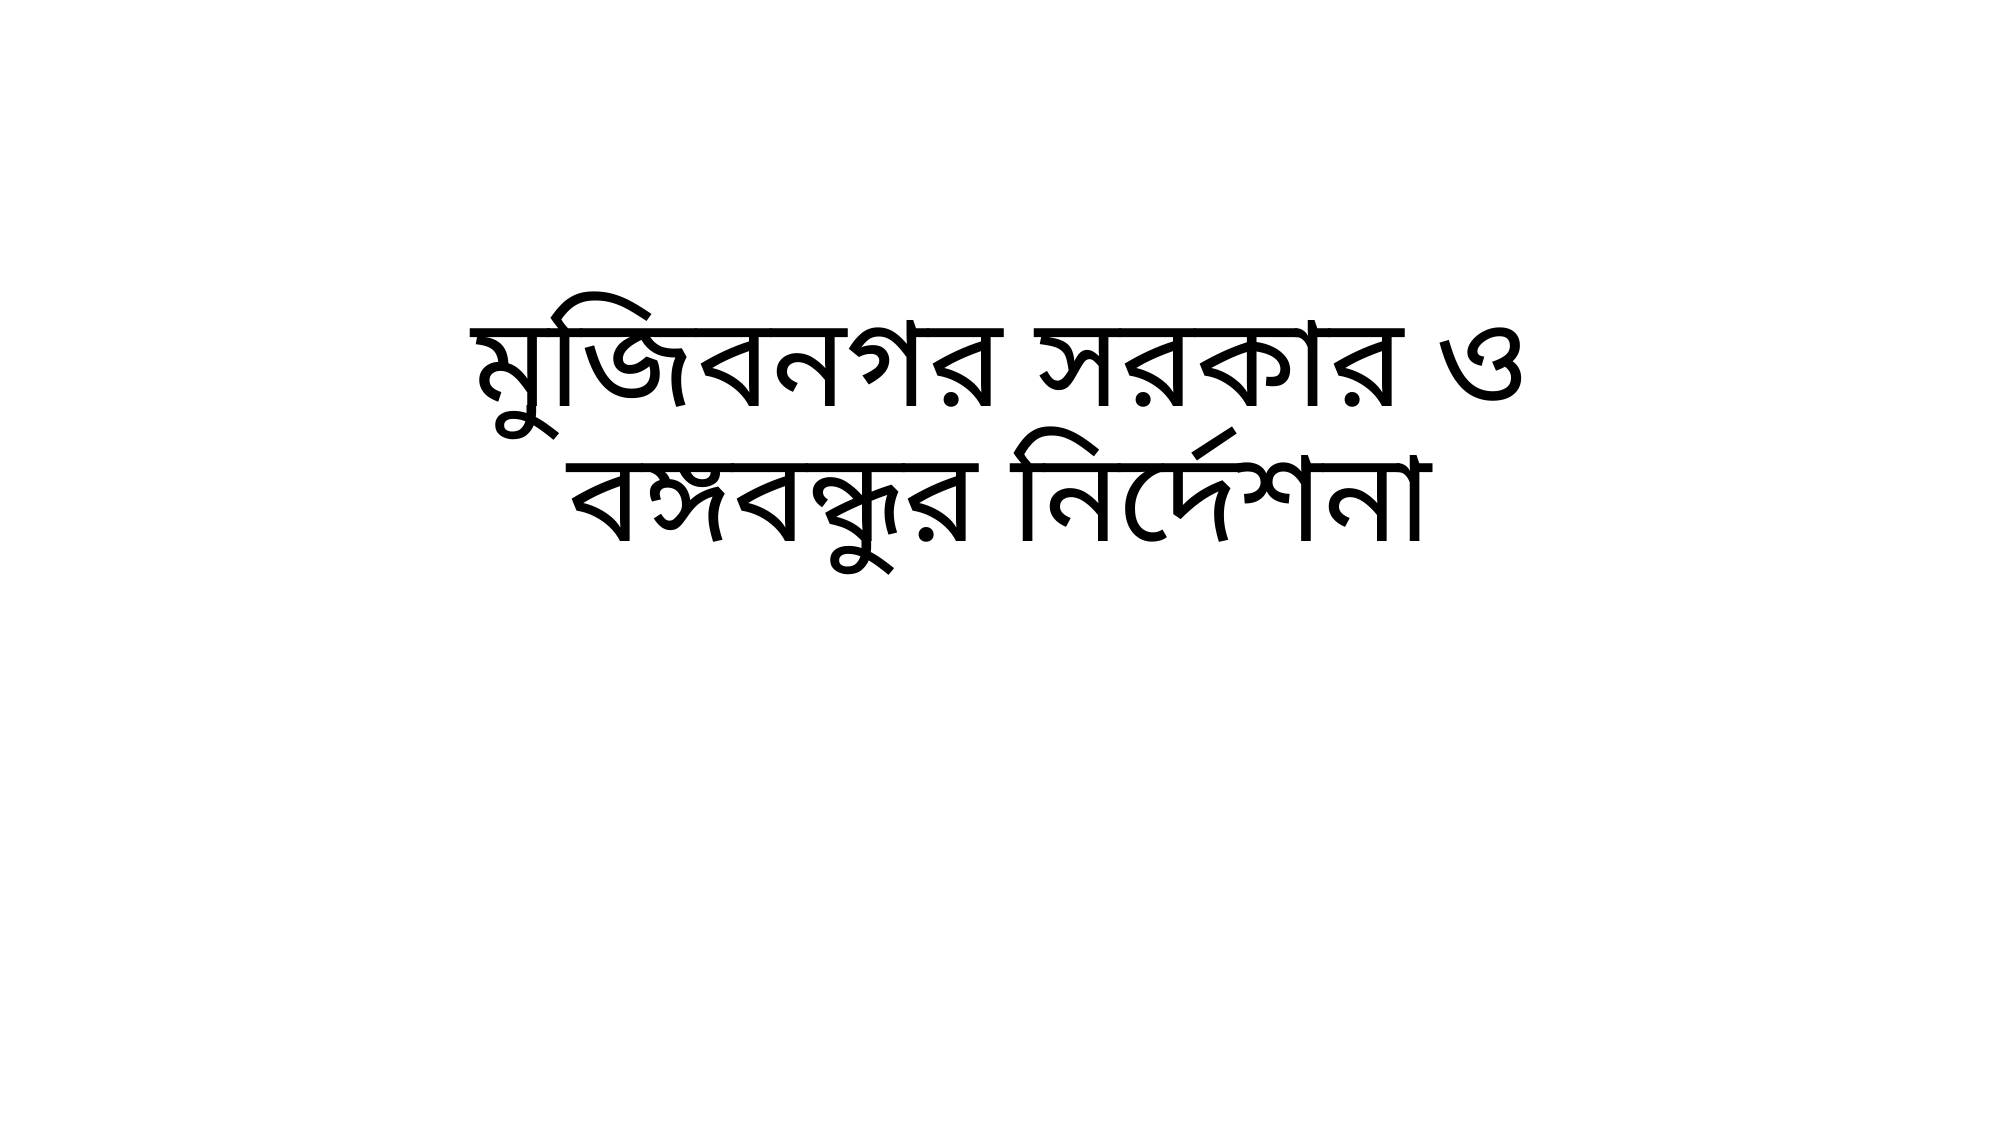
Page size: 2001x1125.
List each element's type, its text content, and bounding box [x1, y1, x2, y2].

title মুজিবনগর সরকার ও বঙ্গবন্ধুর নির্দেশনা [249, 184, 1750, 576]
